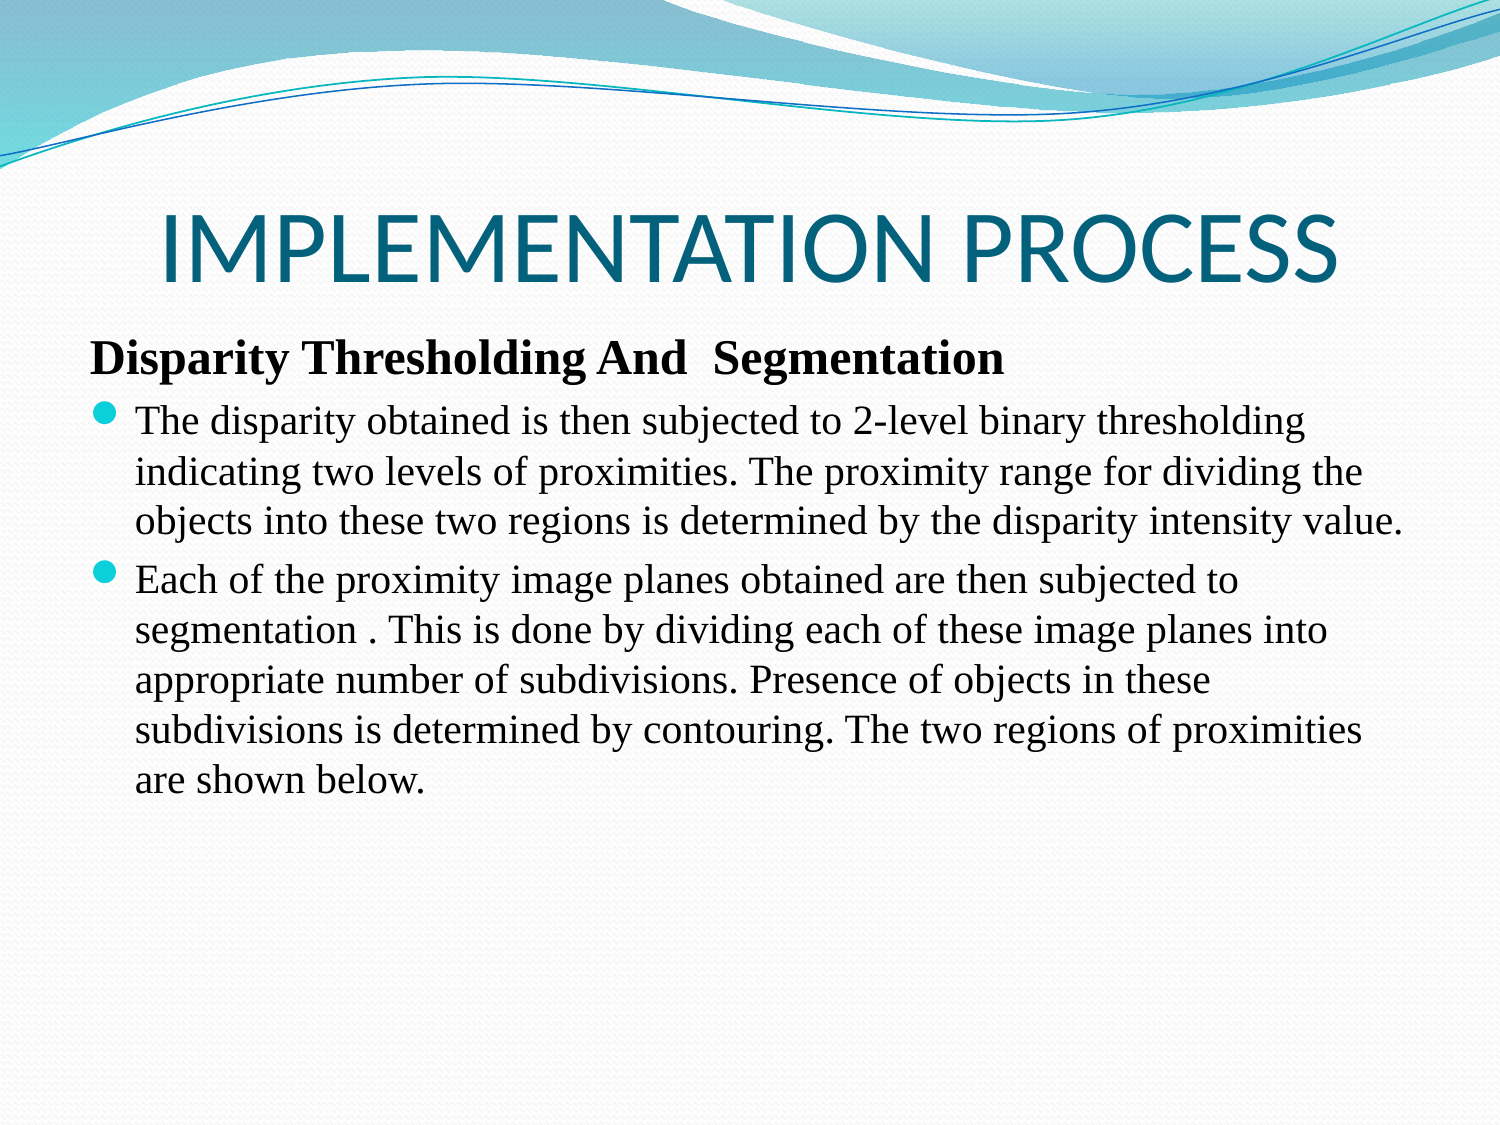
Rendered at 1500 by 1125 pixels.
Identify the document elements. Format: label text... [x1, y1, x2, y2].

title IMPLEMENTATION PROCESS [75, 115, 1425, 303]
list Disparity Thresholding And Segmentation The disparity obtained is then subjected to 2-level binary thresholding indicating two levels of proximities. The proximity range for dividing the objects into these two regions is determined by the disparity intensity value. Each of the proximity image planes obtained are then subjected to segmentation . This is done by dividing each of these image planes into appropriate number of subdivisions. Presence of objects in these subdivisions is determined by contouring. The two regions of proximities are shown below. [75, 317, 1425, 1038]
